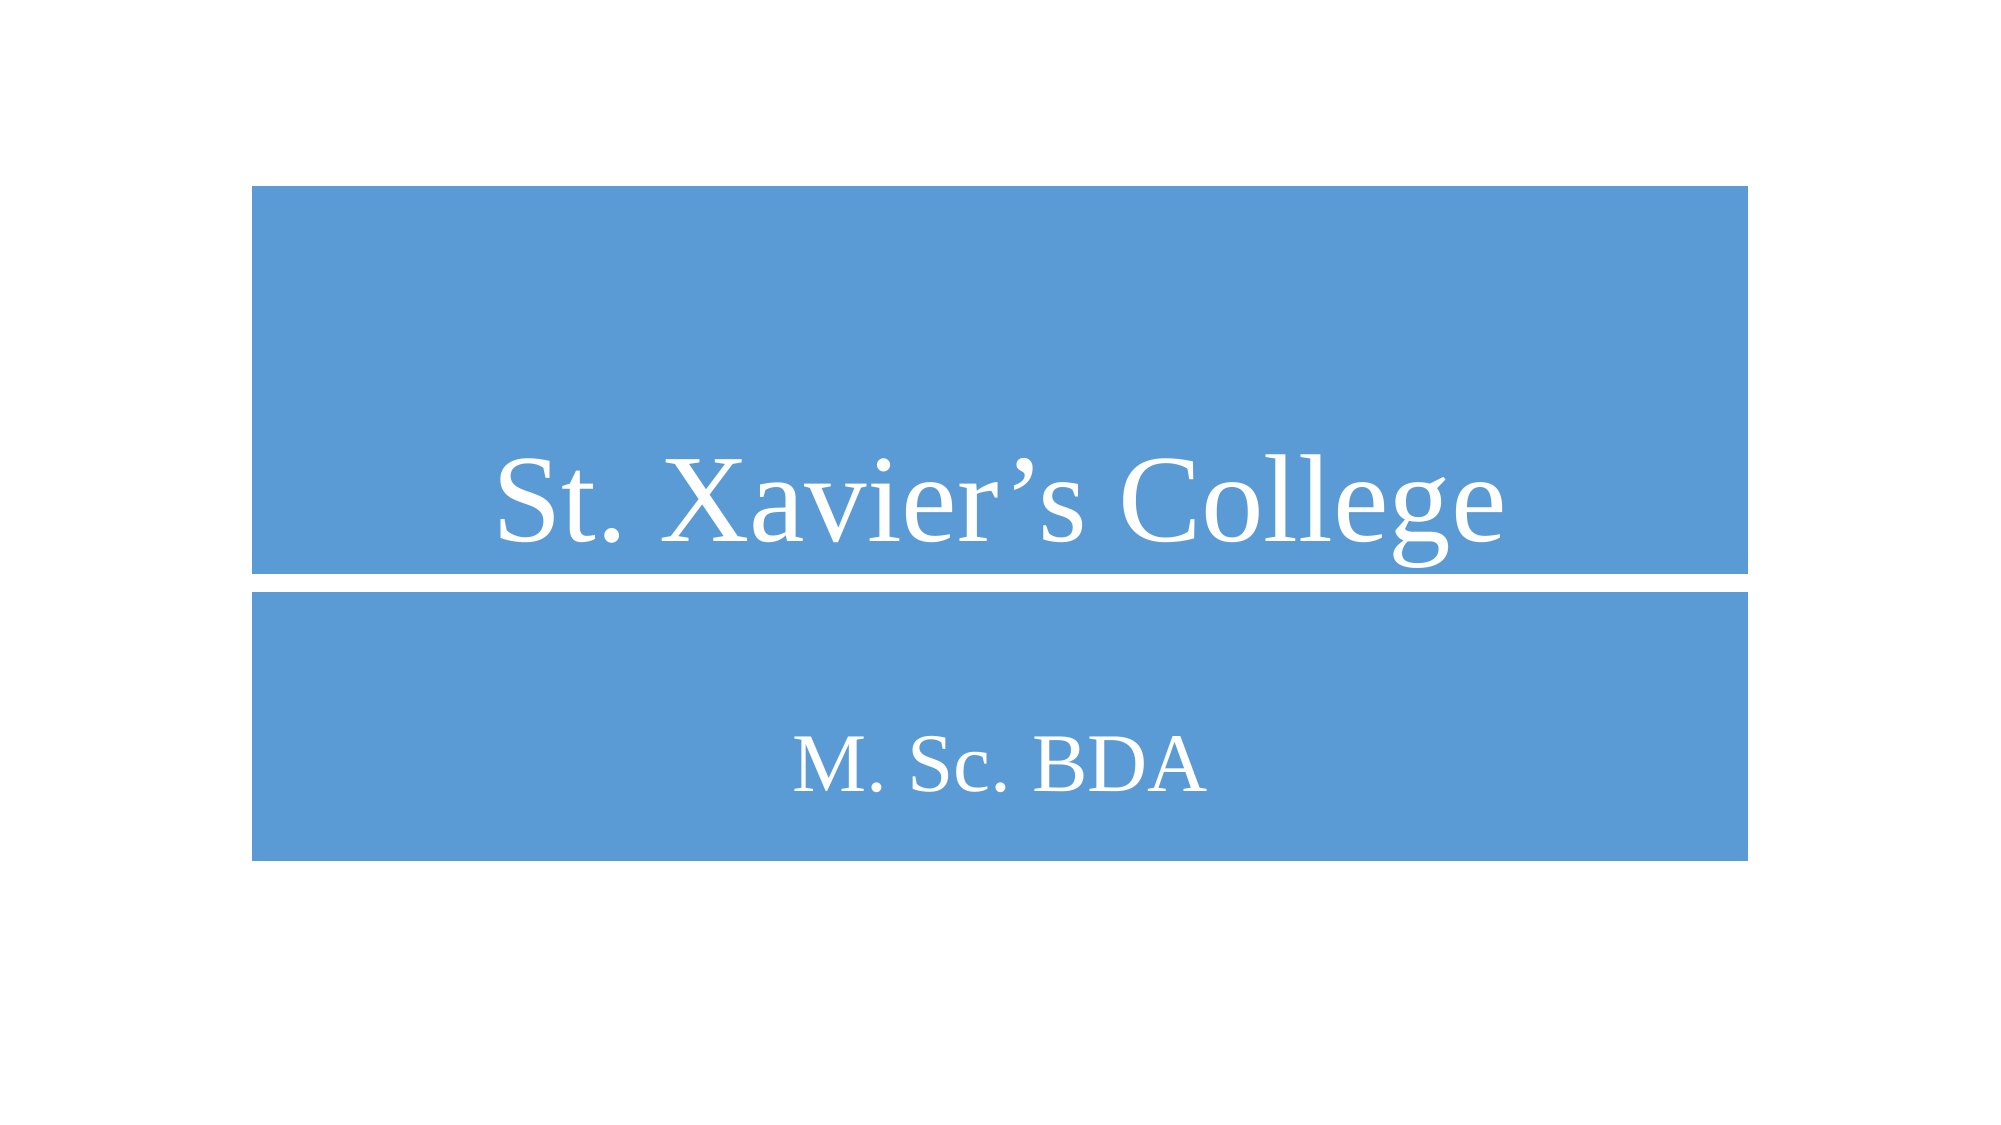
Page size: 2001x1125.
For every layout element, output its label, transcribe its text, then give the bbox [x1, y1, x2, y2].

title St. Xavier’s College [248, 183, 1751, 577]
subtitle M. Sc. BDA [248, 589, 1751, 864]
